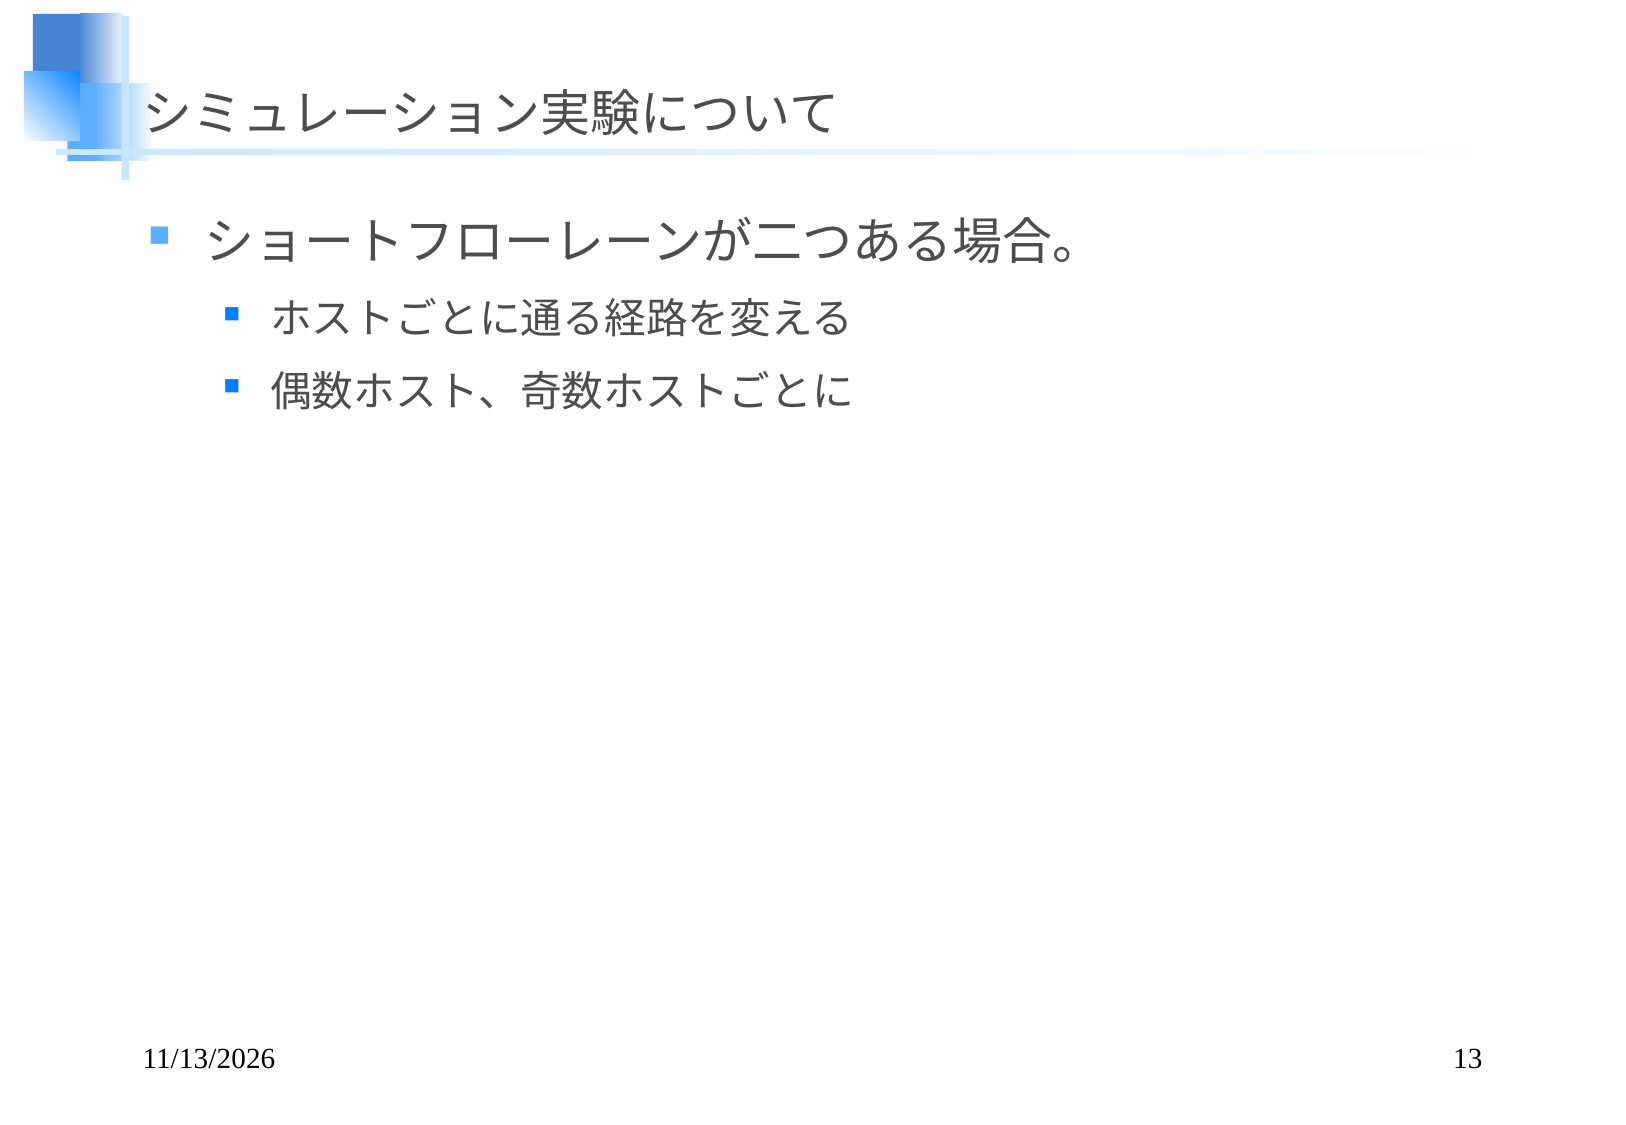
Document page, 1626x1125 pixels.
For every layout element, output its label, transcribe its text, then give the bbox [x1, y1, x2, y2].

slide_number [127, 1034, 467, 1083]
list ショートフローレーンが二つある場合。 ホストごとに通る経路を変える 偶数ホスト、奇数ホストごとに [133, 189, 1492, 988]
slide_number 13 [1159, 1035, 1498, 1083]
title シミュレーション実験について [127, 54, 1522, 149]
